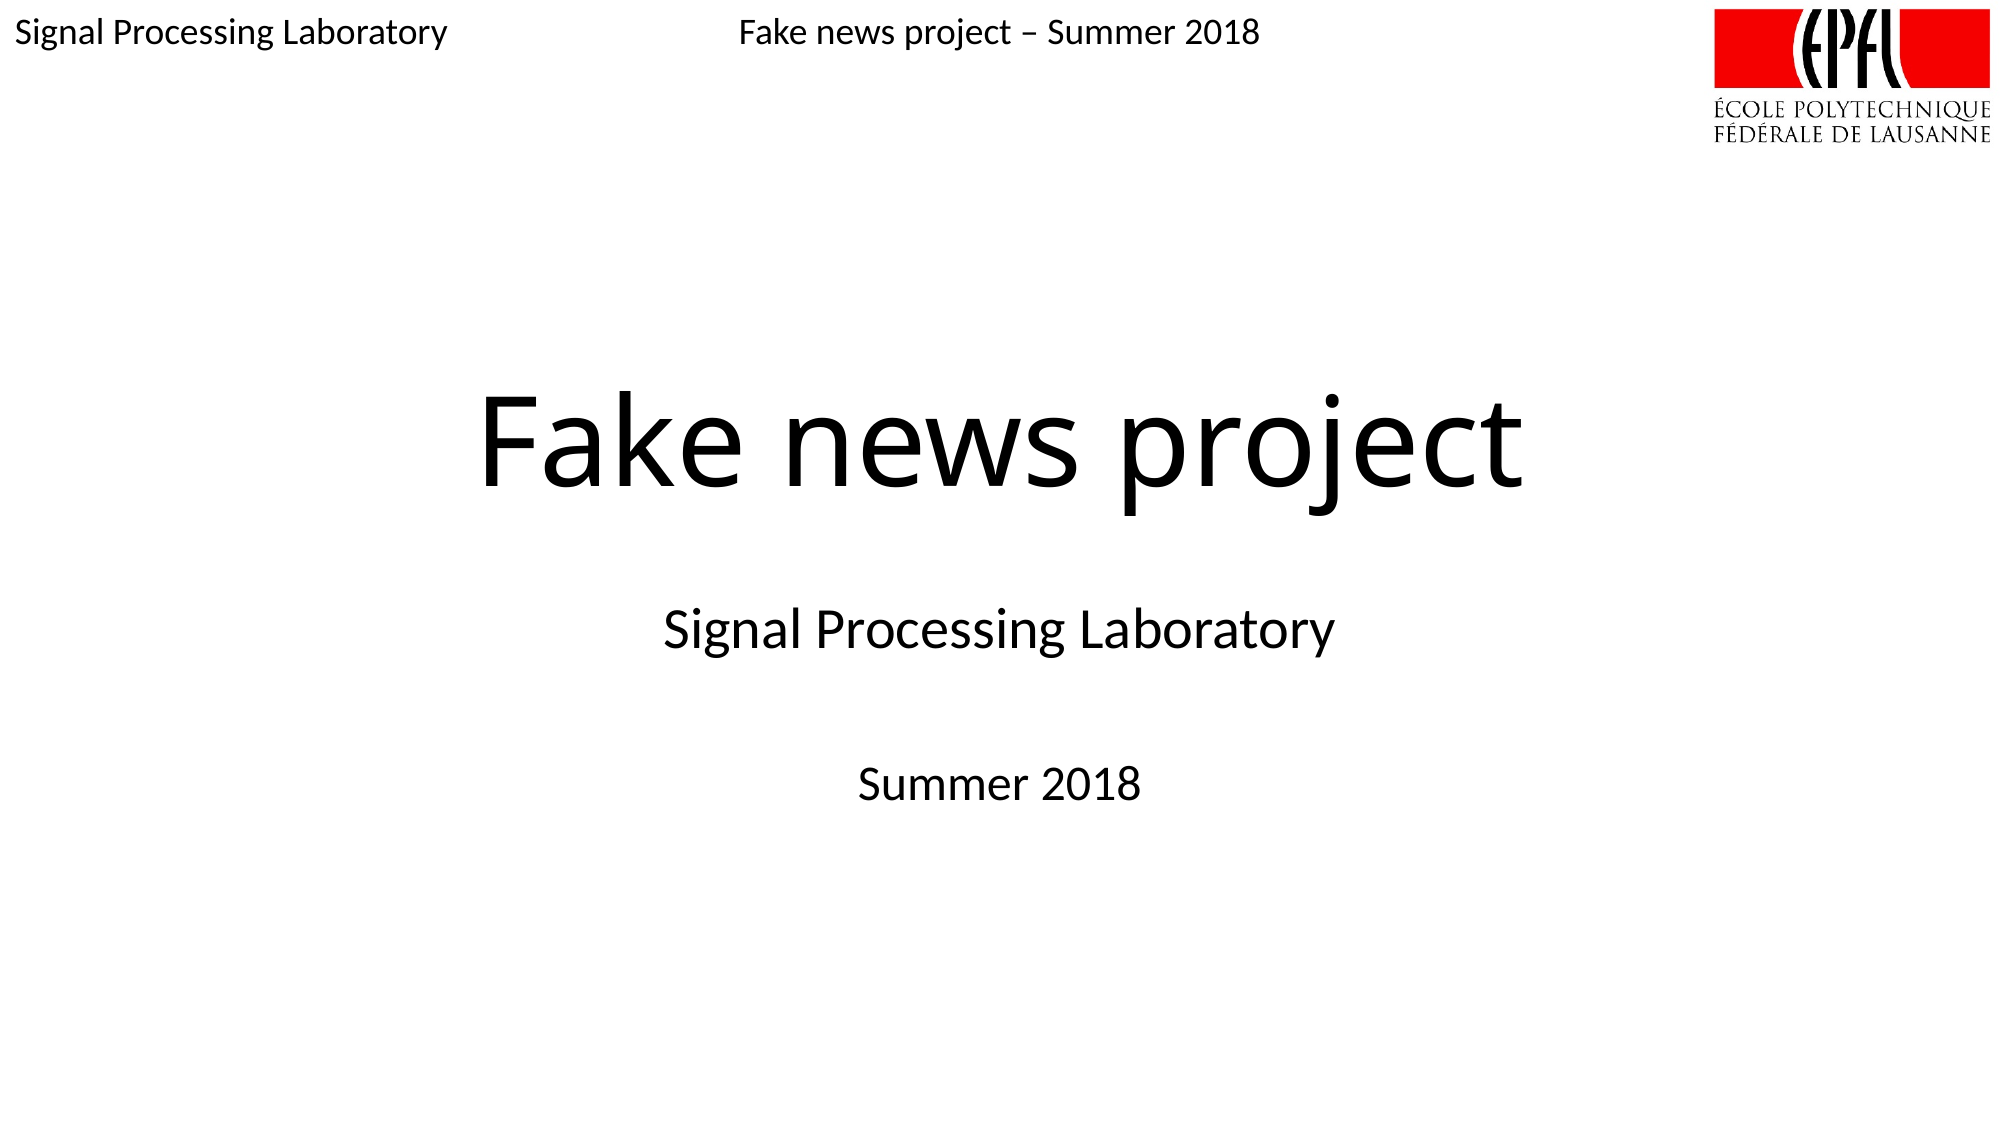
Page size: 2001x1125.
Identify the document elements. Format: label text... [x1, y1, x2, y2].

subtitle Signal Processing Laboratory Summer 2018 [249, 590, 1750, 863]
picture [1704, 0, 2000, 152]
title Fake news project [249, 184, 1750, 521]
